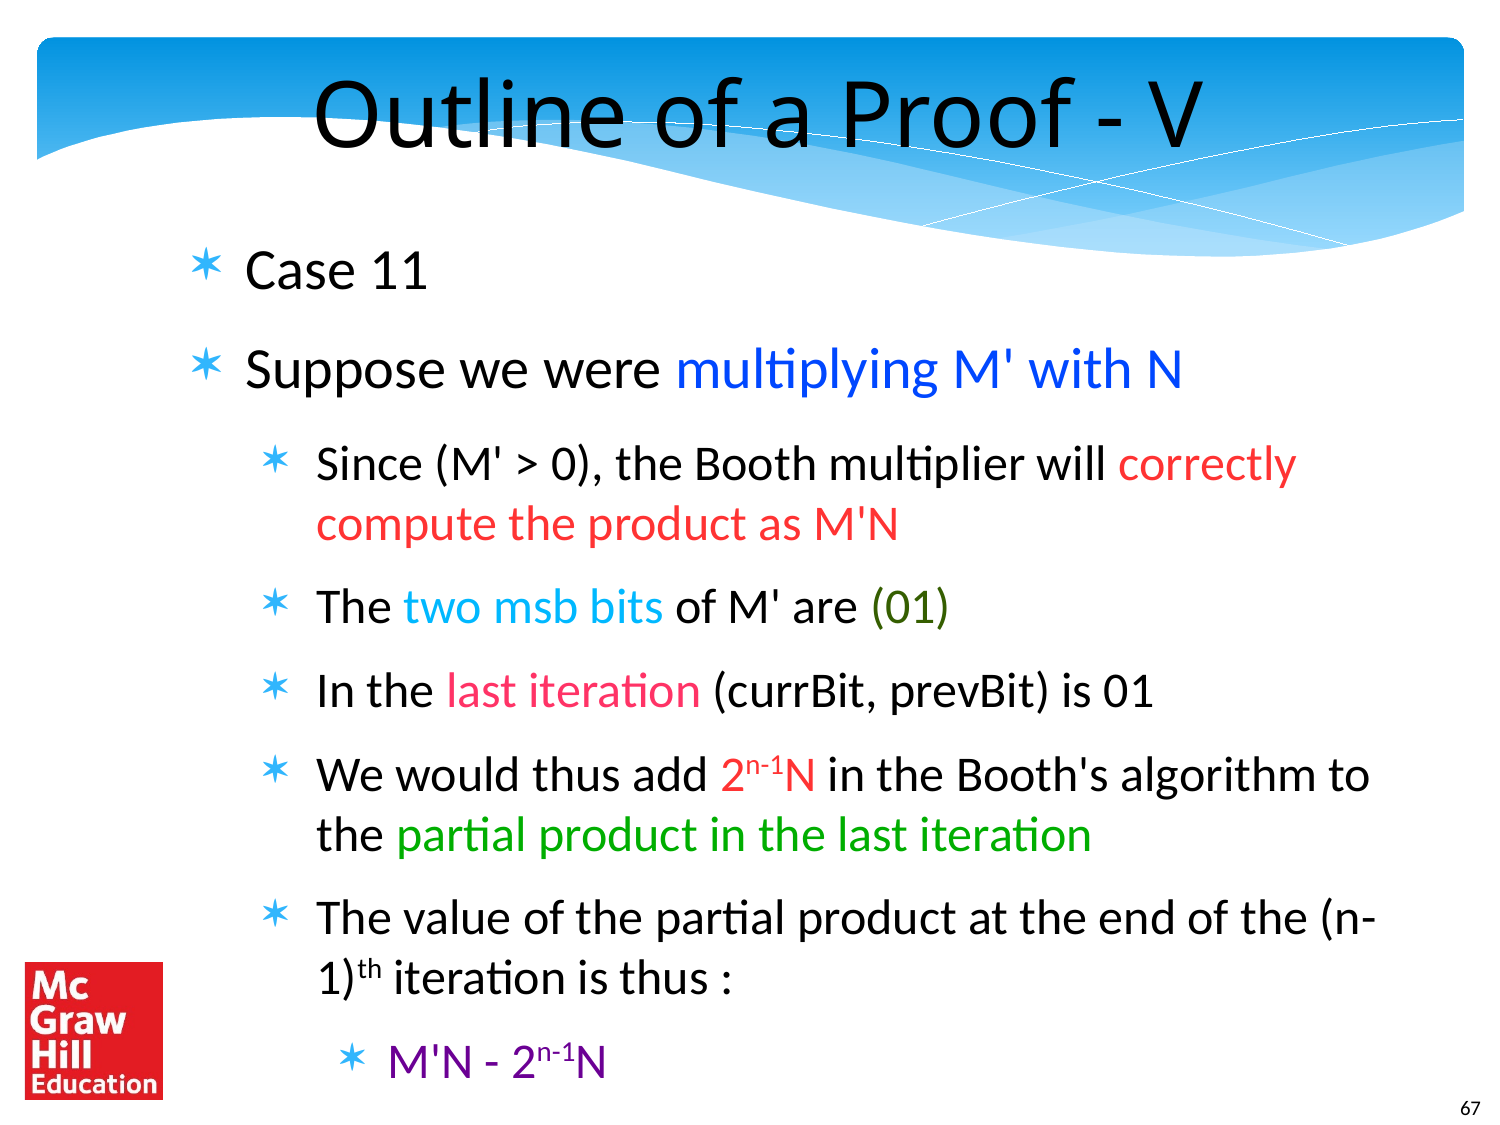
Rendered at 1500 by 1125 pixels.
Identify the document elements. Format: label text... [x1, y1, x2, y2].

title Outline of a Proof - V [150, 33, 1367, 188]
picture [24, 962, 163, 1100]
list Case 11 Suppose we were multiplying M' with N Since (M' > 0), the Booth multiplier will correctly compute the product as M'N The two msb bits of M' are (01) In the last iteration (currBit, prevBit) is 01 We would thus add 2n-1N in the Booth's algorithm to the partial product in the last iteration The value of the partial product at the end of the (n-1)th iteration is thus : M'N - 2n-1N [174, 231, 1392, 1000]
